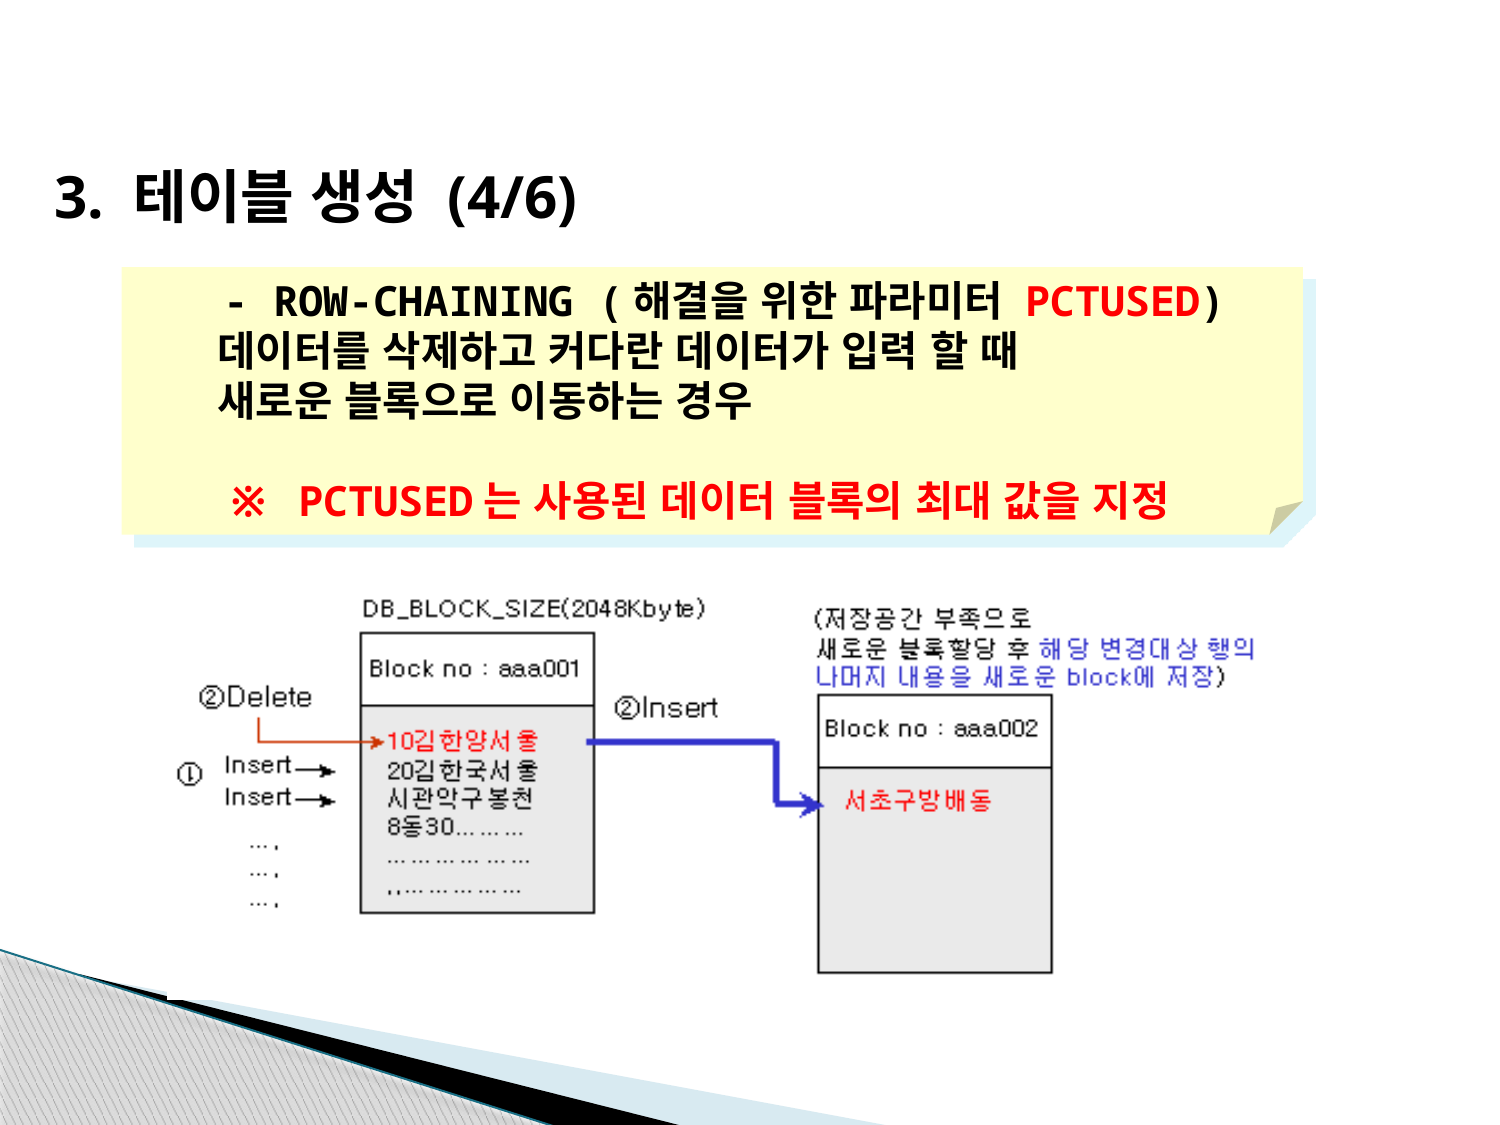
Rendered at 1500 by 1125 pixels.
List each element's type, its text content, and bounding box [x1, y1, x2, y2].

text_box 3. 테이블 생성 (4/6) [39, 125, 1461, 265]
text_box [121, 267, 1272, 535]
text_box - ROW-CHAINING (해결을 위한 파라미터 PCTUSED) 데이터를 삭제하고 커다란 데이터가 입력 할 때 새로운 블록으로 이동하는 경우 ※ PCTUSED는 사용된 데이터 블록의 최대 값을 지정 [133, 267, 1315, 533]
picture [167, 562, 1280, 1000]
